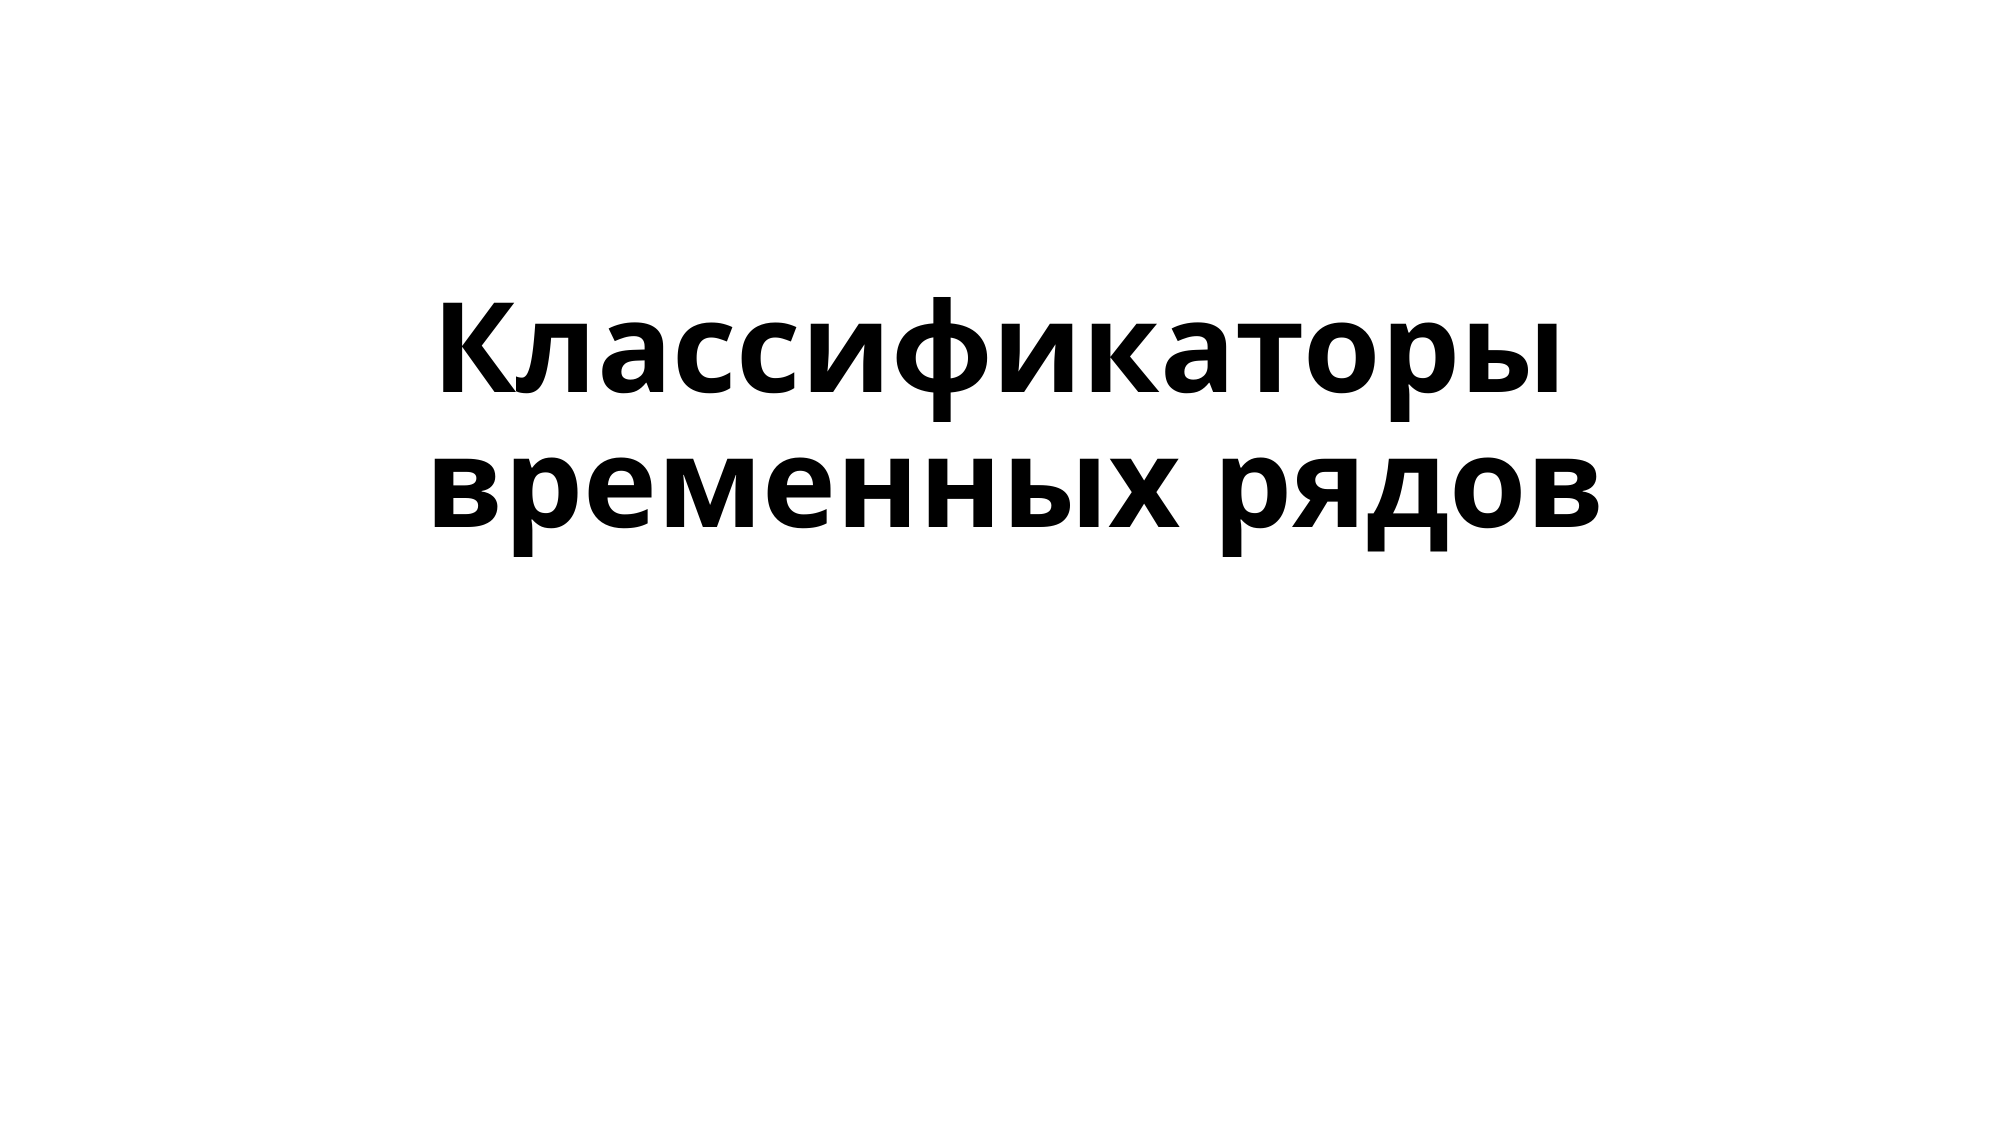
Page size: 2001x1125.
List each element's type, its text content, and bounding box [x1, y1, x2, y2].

title Классификаторы временных рядов [249, 64, 1750, 563]
